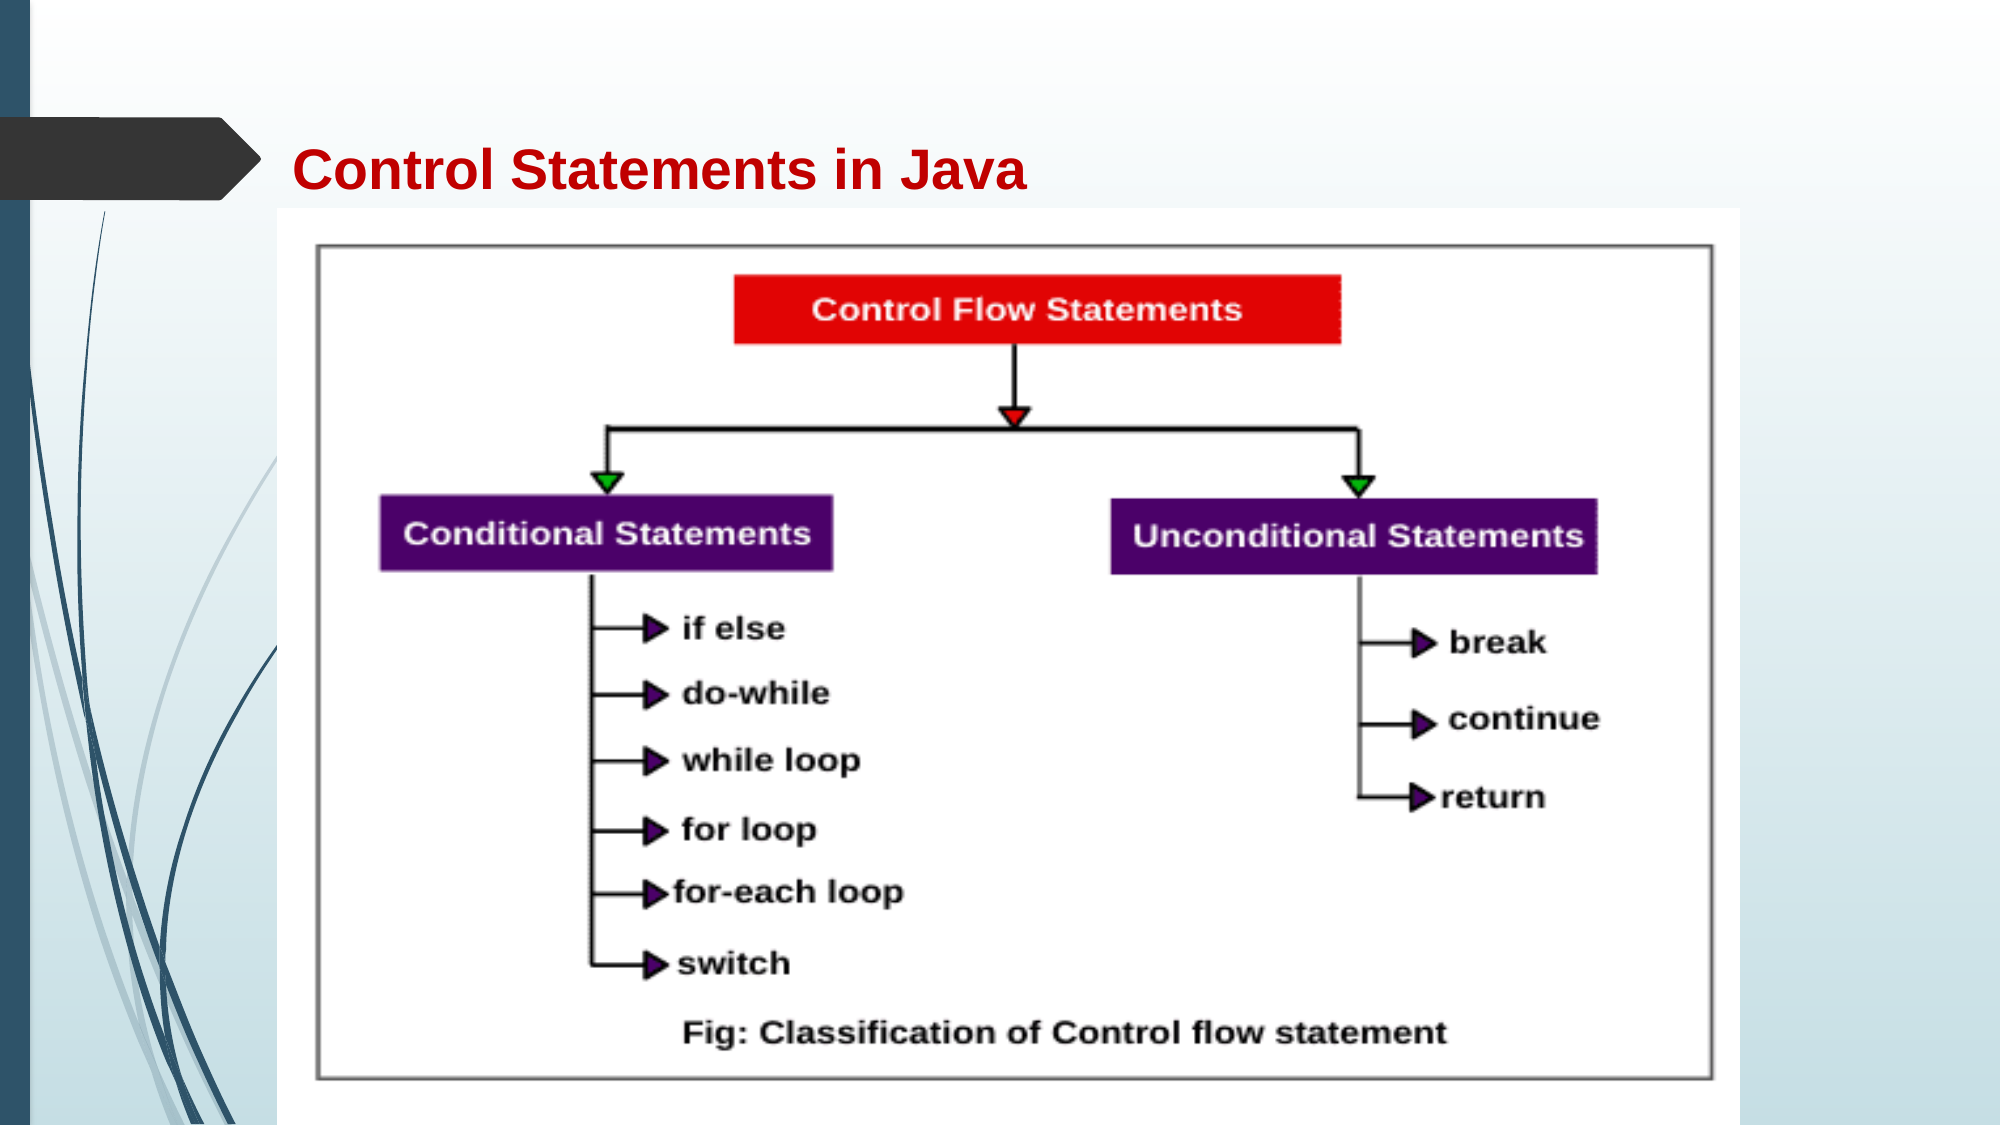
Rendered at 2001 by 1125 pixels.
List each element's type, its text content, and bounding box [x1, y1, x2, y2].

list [277, 207, 1740, 1125]
title Control Statements in Java [277, 124, 1740, 207]
